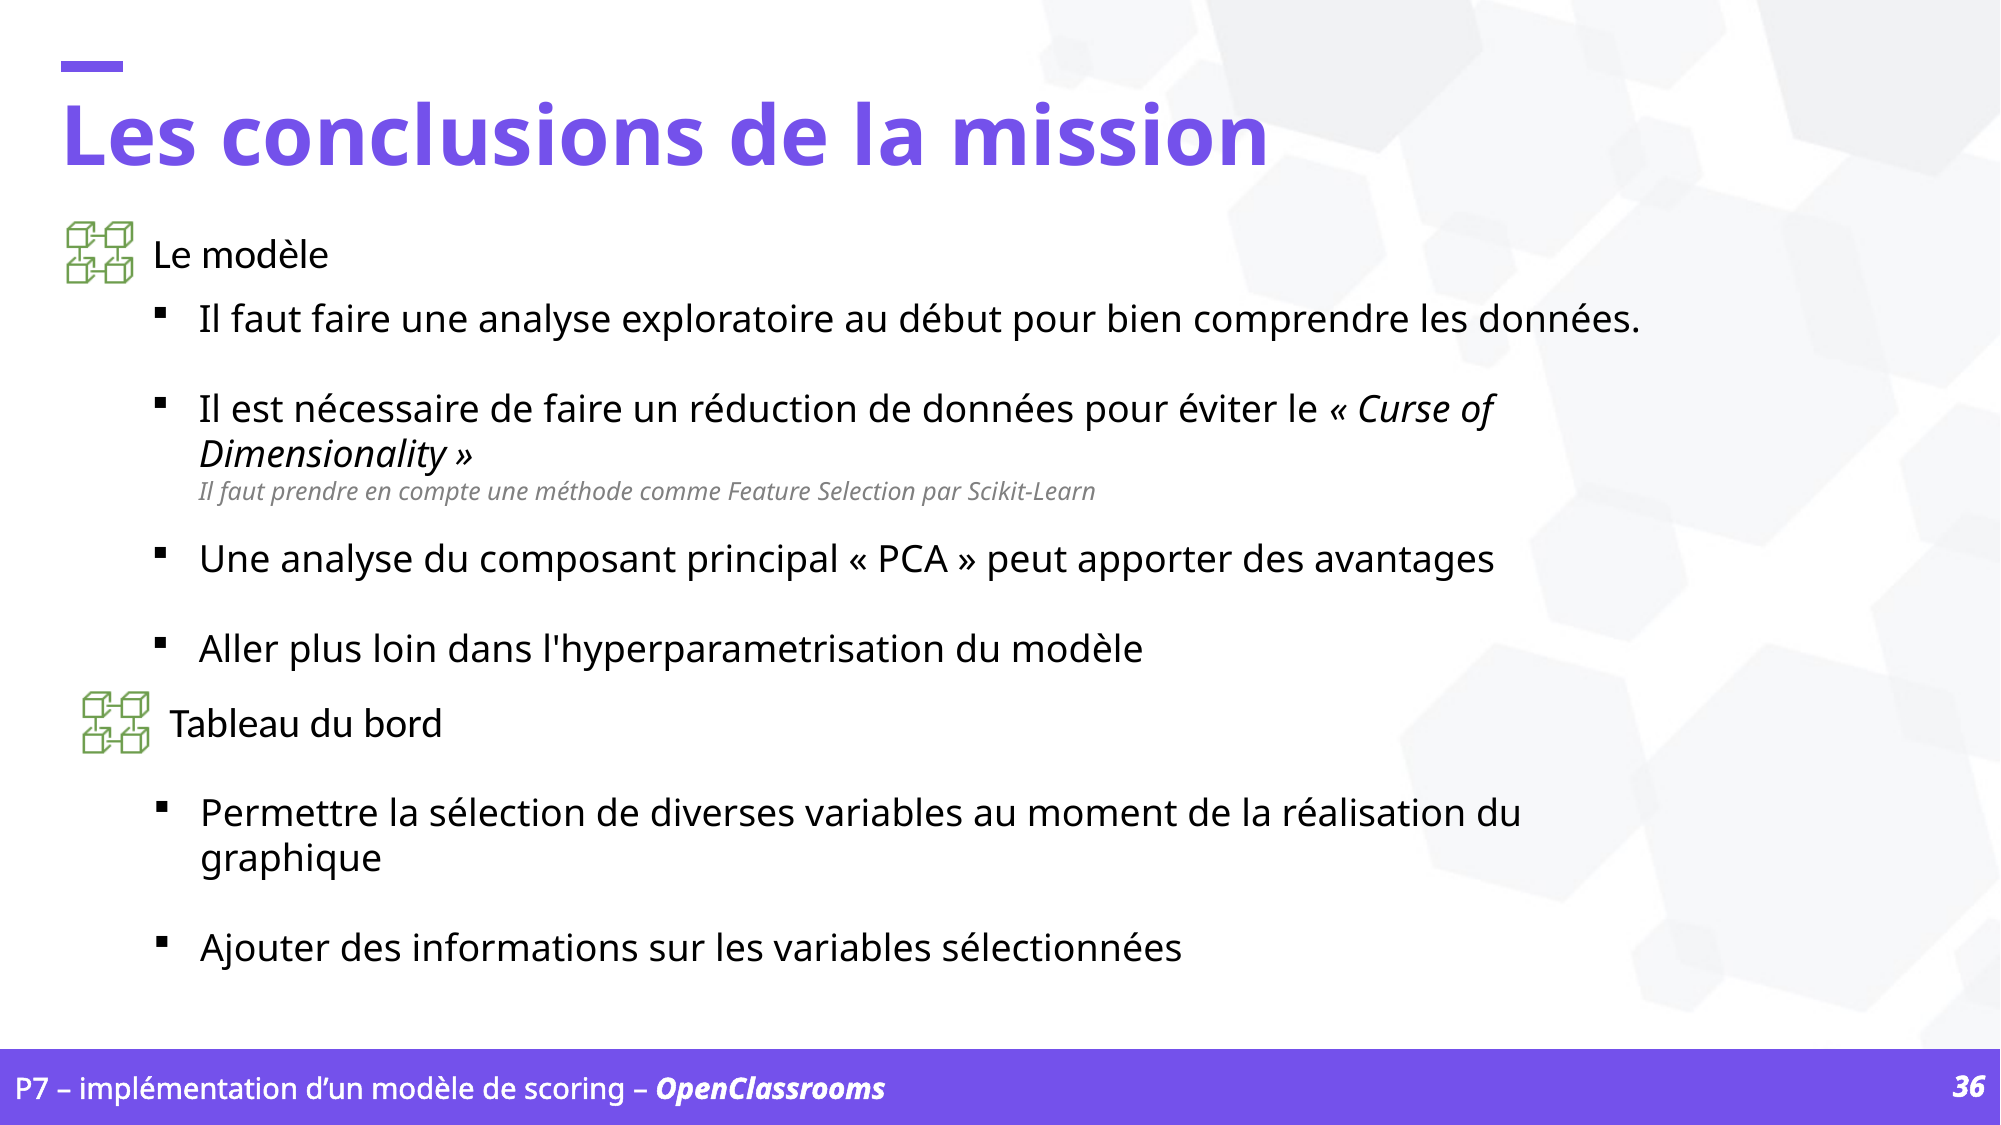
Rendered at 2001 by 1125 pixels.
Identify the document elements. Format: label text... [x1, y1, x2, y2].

text_box Tableau du bord [154, 688, 818, 754]
text_box Permettre la sélection de diverses variables au moment de la réalisation du graphique Ajouter des informations sur les variables sélectionnées [138, 781, 1695, 977]
text_box [0, 1049, 2000, 1125]
text_box Les conclusions de la mission [45, 70, 1851, 206]
text_box P7 – implémentation d’un modèle de scoring – OpenClassrooms [0, 1062, 907, 1112]
text_box [61, 61, 123, 72]
text_box Il faut faire une analyse exploratoire au début pour bien comprendre les données. Il est nécessaire de faire un réduction de données pour éviter le « Curse of Dimensionality » Il faut prendre en compte une méthode comme Feature Selection par Scikit-Learn Une analyse du composant principal « PCA » peut apporter des avantages Aller plus loin dans l'hyperparametrisation du modèle [137, 287, 1694, 678]
text_box Le modèle [138, 219, 744, 284]
picture [0, 0, 2001, 1125]
slide_number 36 [1550, 1057, 2000, 1118]
